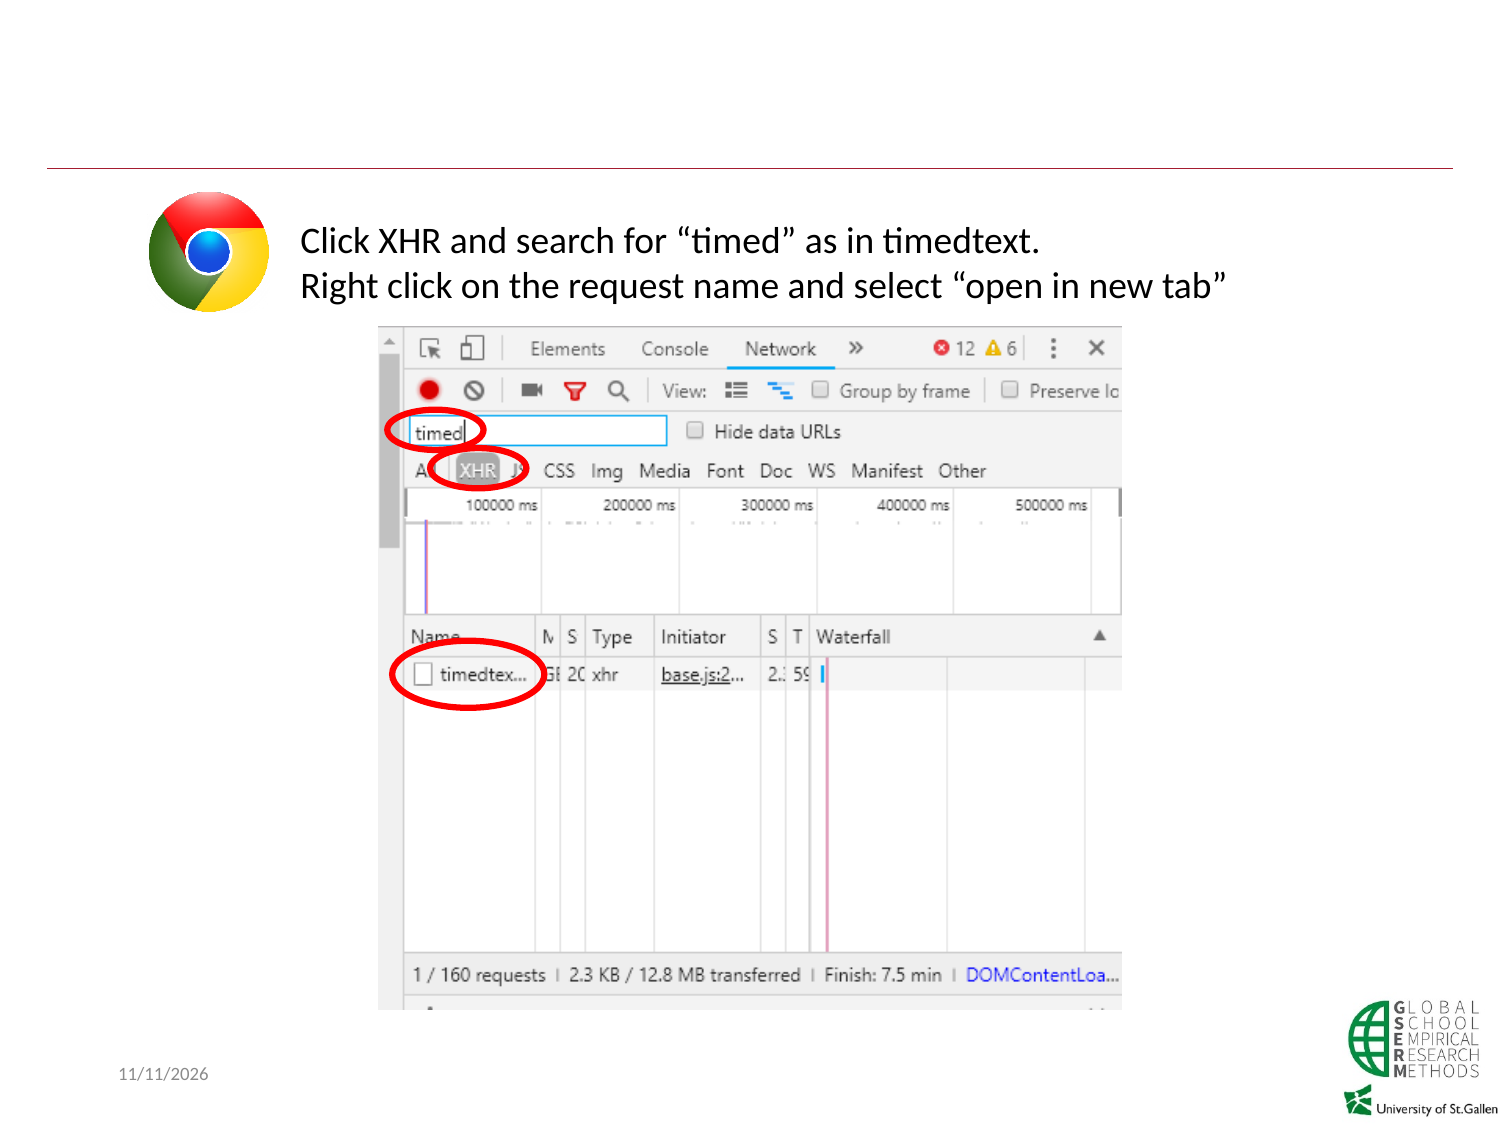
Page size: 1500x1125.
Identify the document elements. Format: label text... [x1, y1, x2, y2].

picture [146, 190, 270, 313]
picture [378, 326, 1122, 1010]
picture [1342, 992, 1500, 1125]
text_box Click XHR and search for “timed” as in timedtext. Right click on the request name and select “open in new tab” [285, 208, 1244, 313]
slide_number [103, 1042, 441, 1103]
